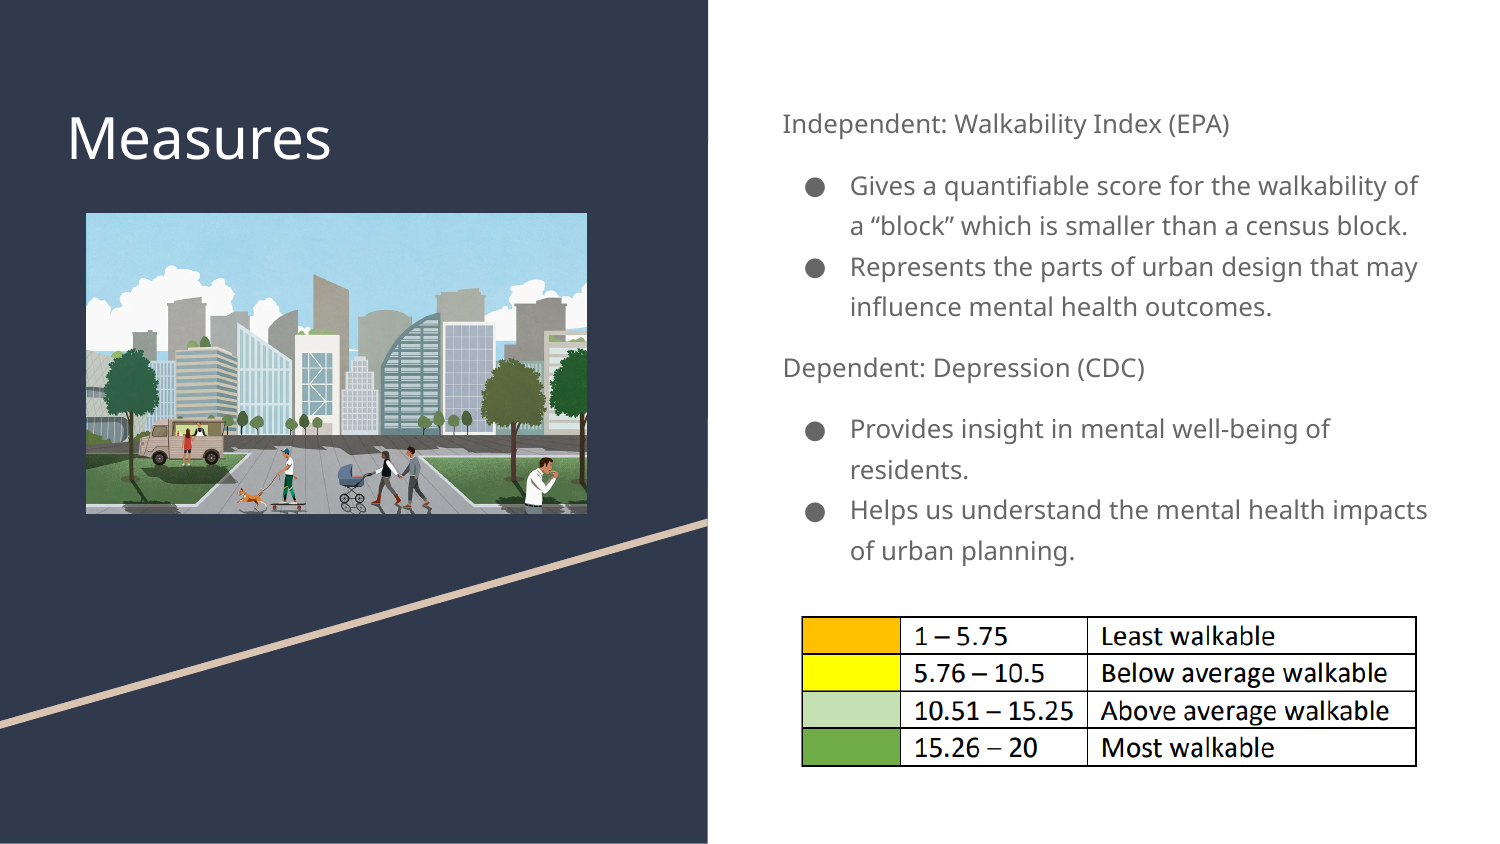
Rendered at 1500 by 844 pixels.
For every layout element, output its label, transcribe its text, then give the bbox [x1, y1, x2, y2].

picture [86, 213, 587, 514]
picture [780, 597, 1439, 795]
list Independent: Walkability Index (EPA) Gives a quantifiable score for the walkability of a “block” which is smaller than a census block. Represents the parts of urban design that may influence mental health outcomes. Dependent: Depression (CDC) Provides insight in mental well-being of residents. Helps us understand the mental health impacts of urban planning. [767, 85, 1452, 758]
title Measures [51, 82, 660, 494]
